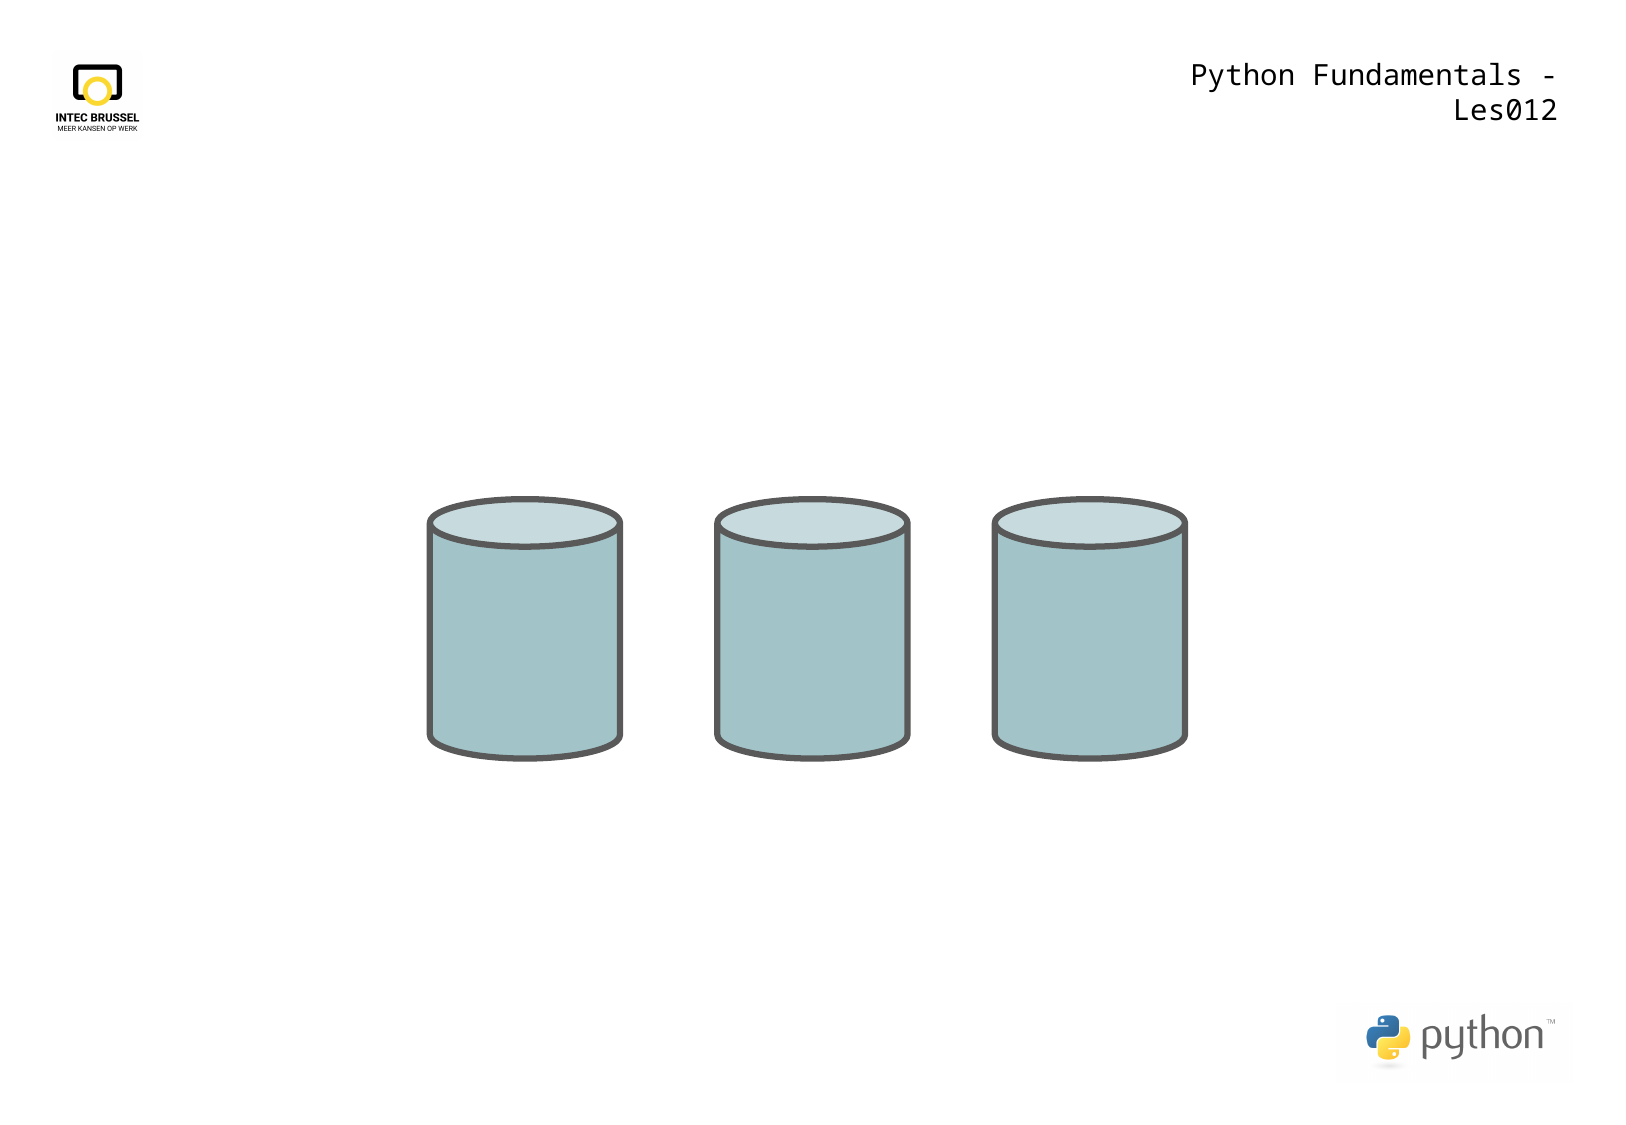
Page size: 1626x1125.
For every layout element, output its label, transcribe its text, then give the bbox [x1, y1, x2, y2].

picture [51, 49, 143, 141]
text_box Python Fundamentals - Les012 [1057, 41, 1573, 113]
picture [1335, 1002, 1574, 1084]
text_box [717, 499, 908, 759]
text_box [429, 499, 621, 759]
text_box [994, 499, 1186, 759]
